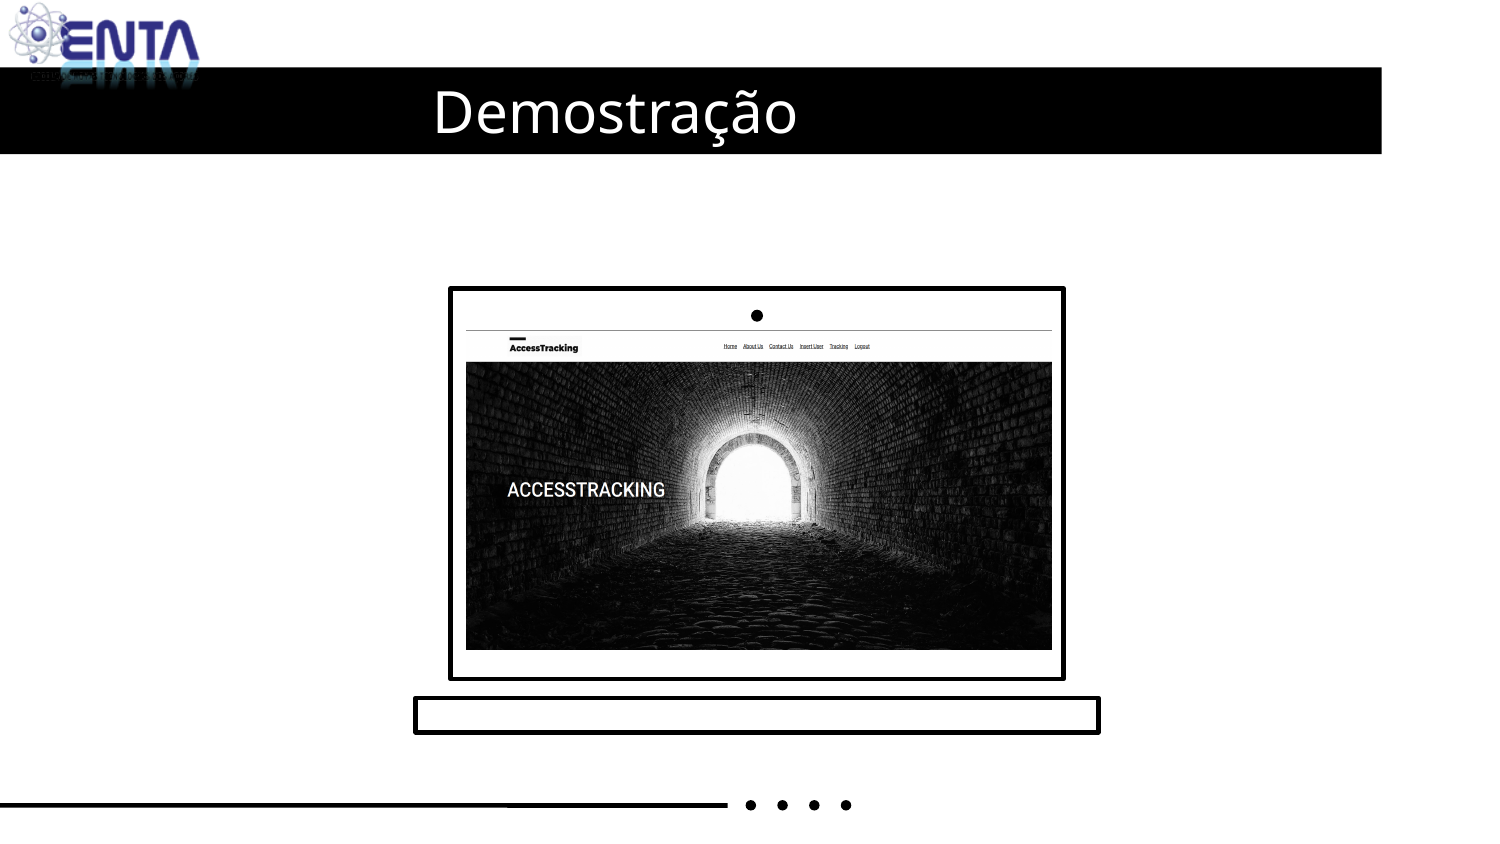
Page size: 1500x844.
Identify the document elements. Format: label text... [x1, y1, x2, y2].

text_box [745, 799, 852, 811]
picture [7, 0, 204, 95]
picture [465, 330, 1052, 650]
text_box Demostração [118, 60, 1382, 155]
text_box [415, 288, 1099, 733]
